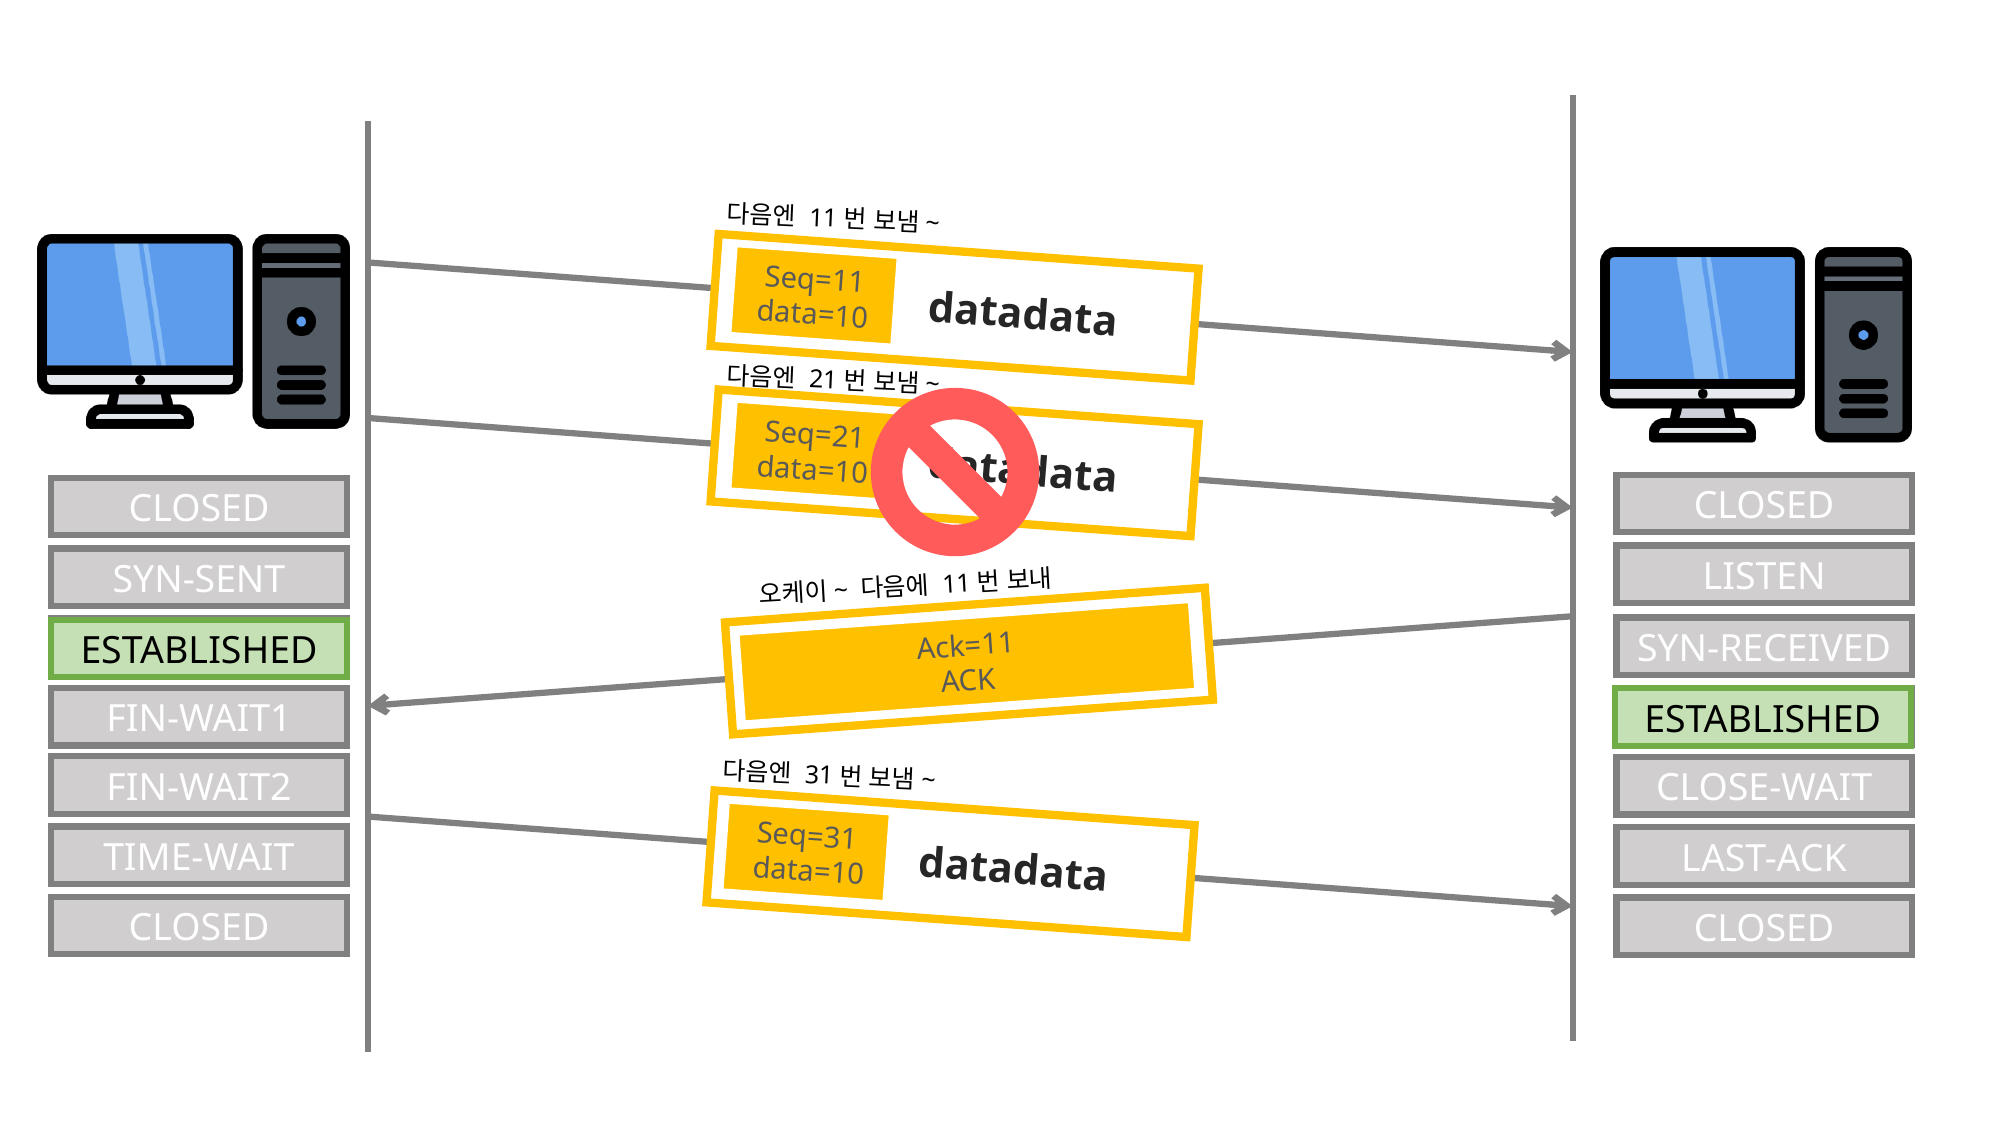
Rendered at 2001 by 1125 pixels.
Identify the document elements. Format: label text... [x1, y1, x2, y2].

text_box ESTABLISHED [50, 619, 348, 678]
text_box FIN-WAIT1 [50, 687, 348, 746]
text_box SYN-RECEIVED [1615, 617, 1913, 676]
text_box ESTABLISHED [1614, 687, 1912, 747]
picture [1599, 188, 1912, 501]
picture [37, 175, 350, 488]
text_box CLOSED [50, 488, 348, 536]
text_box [367, 199, 1573, 360]
text_box CLOSED [1615, 474, 1913, 533]
text_box CLOSED [1615, 897, 1913, 956]
text_box LAST-ACK [1615, 826, 1913, 886]
text_box FIN-WAIT2 [50, 755, 348, 815]
text_box SYN-SENT [50, 547, 348, 607]
text_box LISTEN [1615, 544, 1913, 604]
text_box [367, 756, 1573, 920]
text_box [367, 566, 1573, 718]
text_box CLOSE-WAIT [1615, 756, 1913, 816]
text_box CLOSED [50, 896, 348, 955]
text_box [367, 360, 1573, 519]
text_box TIME-WAIT [50, 825, 348, 885]
text_box [883, 519, 1027, 558]
